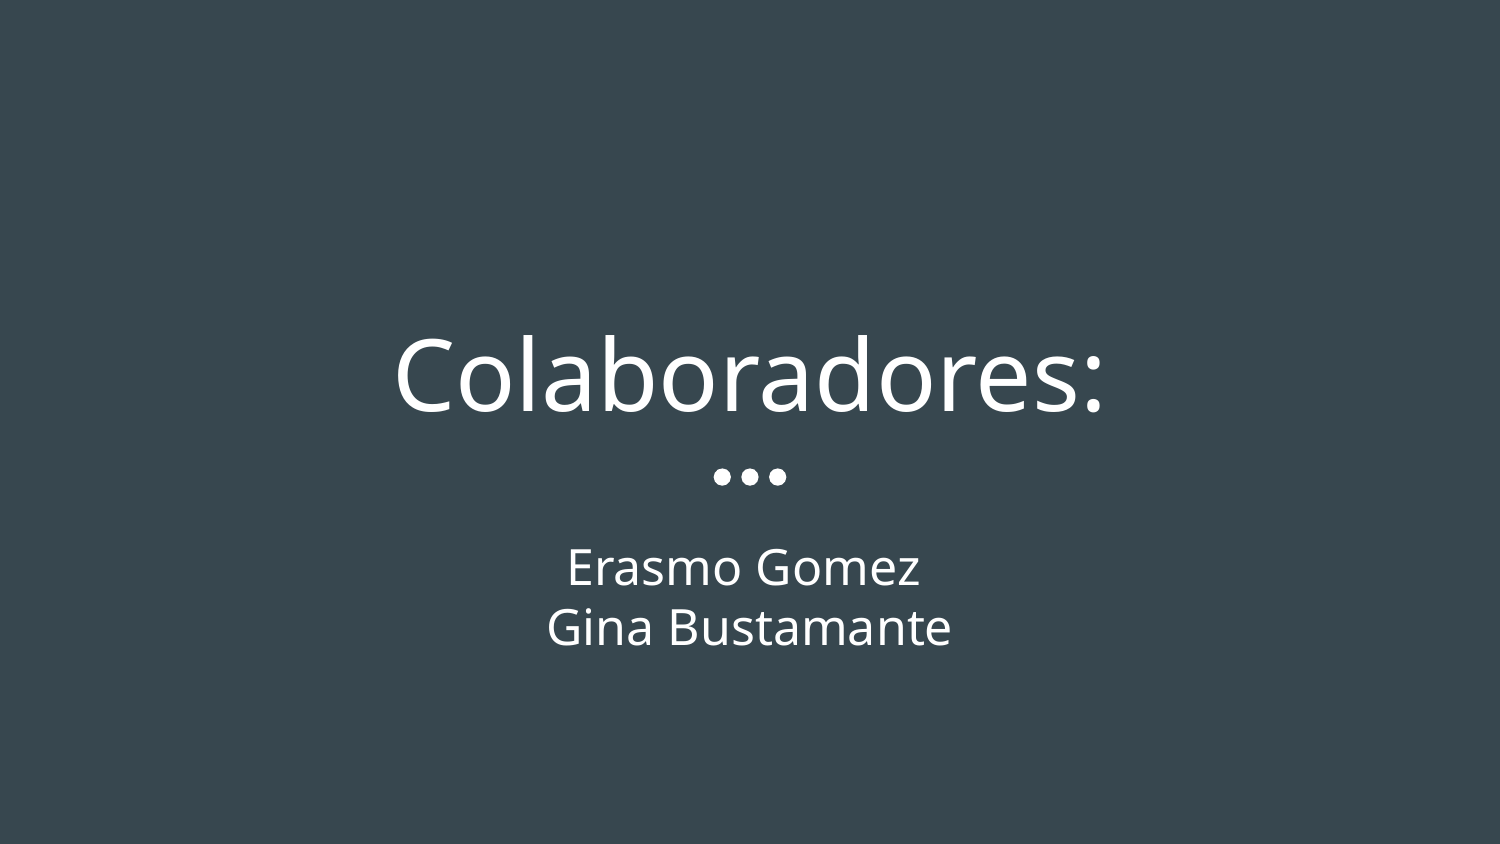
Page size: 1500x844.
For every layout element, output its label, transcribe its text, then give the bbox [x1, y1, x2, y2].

subtitle Erasmo Gomez Gina Bustamante [110, 520, 1390, 651]
title Colaboradores: [110, 162, 1390, 447]
